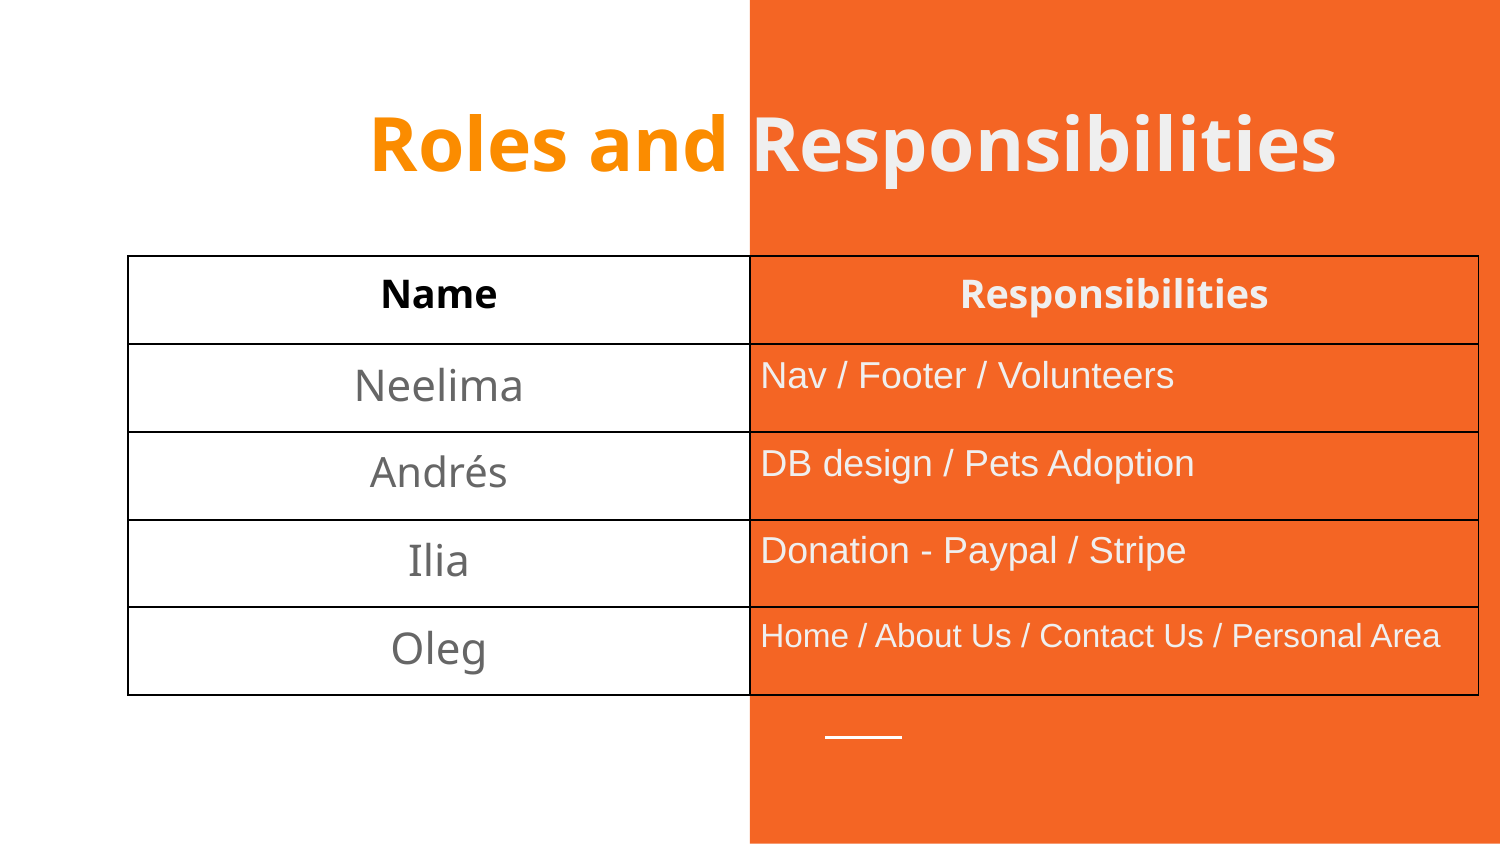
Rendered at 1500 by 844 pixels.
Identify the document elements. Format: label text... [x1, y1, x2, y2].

table_header Name [129, 257, 749, 343]
title Roles and Responsibilities [254, 81, 1453, 213]
table_cell Home / About Us / Contact Us / Personal Area [751, 608, 1478, 694]
table_cell Nav / Footer / Volunteers [751, 345, 1478, 431]
table_cell DB design / Pets Adoption [751, 433, 1478, 519]
table_cell Donation - Paypal / Stripe [751, 521, 1478, 606]
text_box [102, 230, 1418, 722]
table_cell Andrés [129, 433, 749, 519]
table_cell Oleg [129, 608, 749, 694]
table_header Responsibilities [751, 257, 1478, 343]
table_cell Neelima [129, 345, 749, 431]
table_cell Ilia [129, 521, 749, 606]
